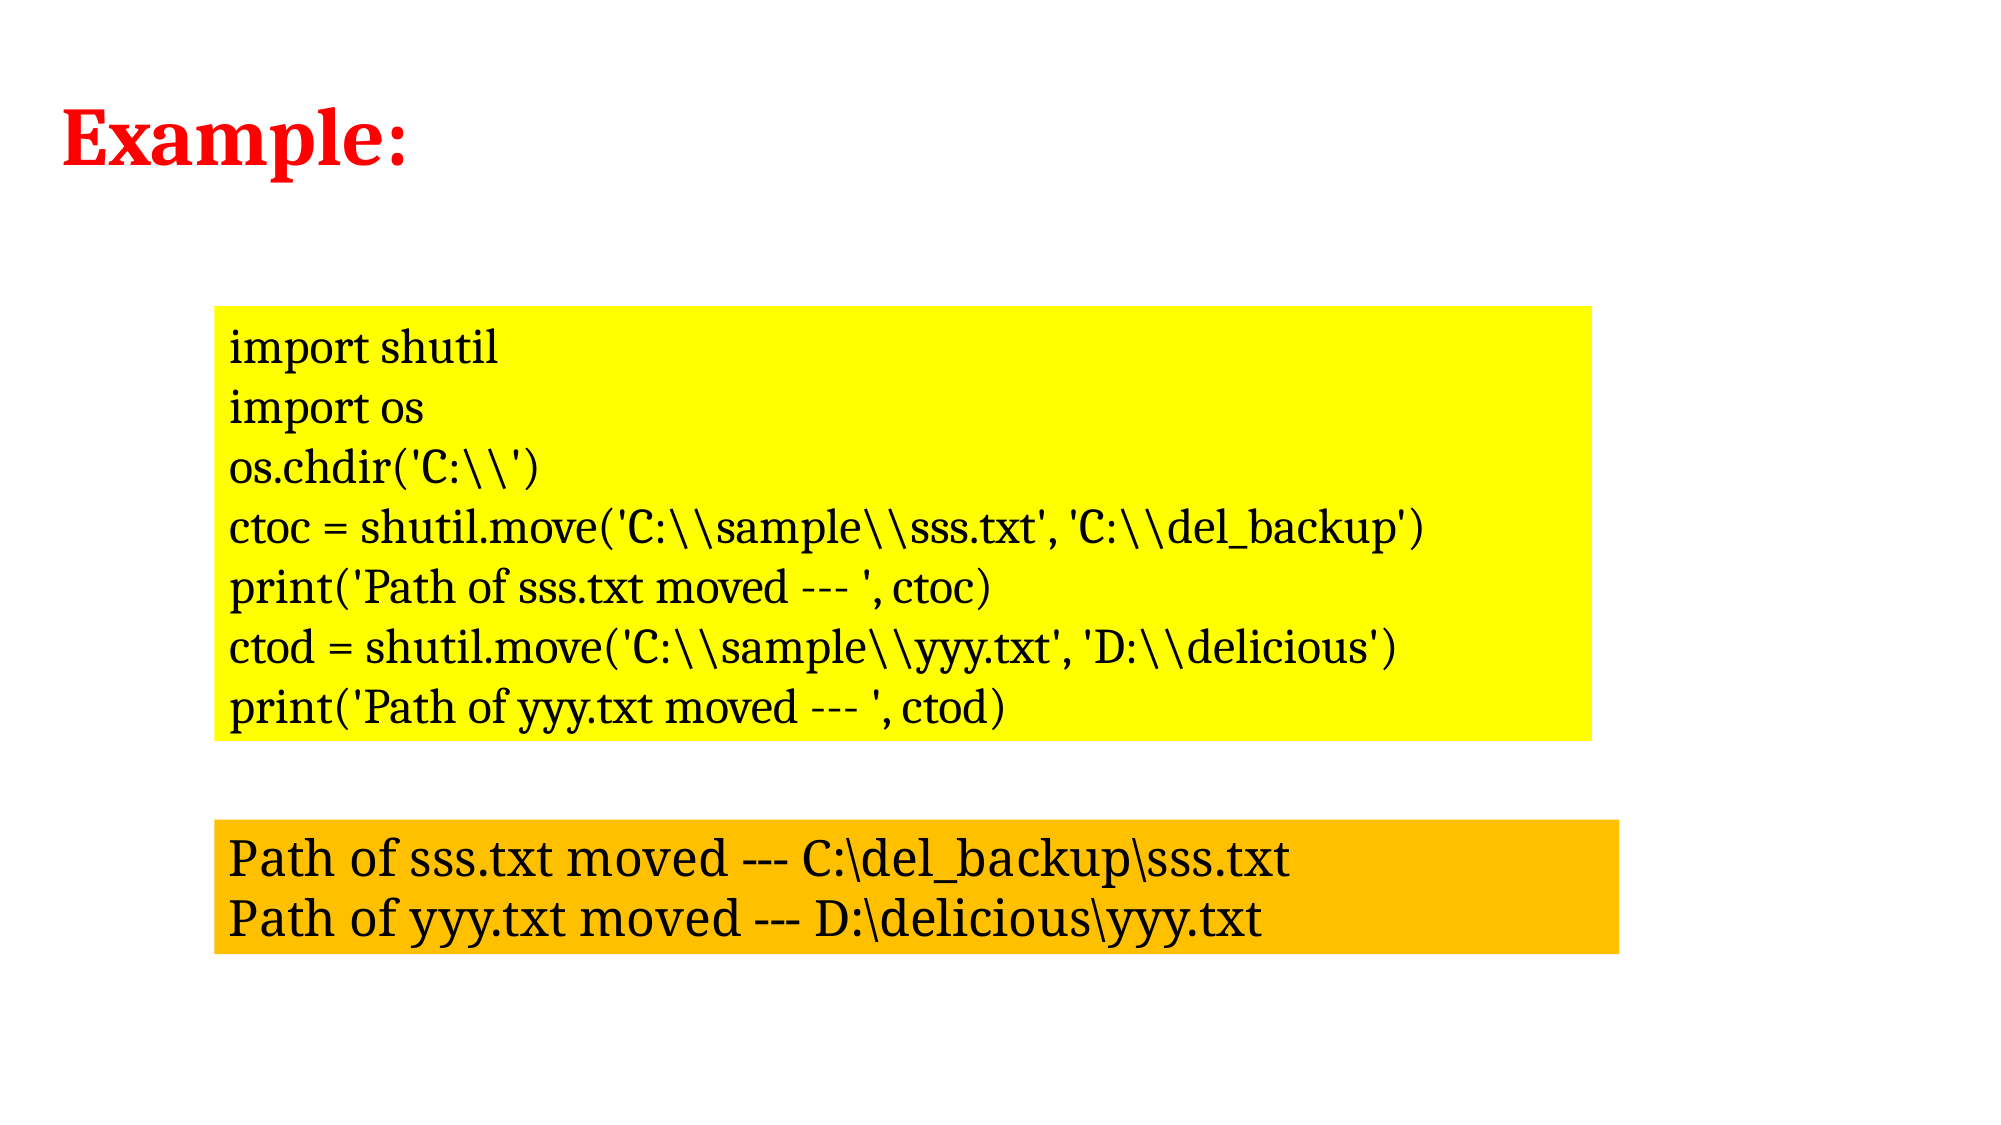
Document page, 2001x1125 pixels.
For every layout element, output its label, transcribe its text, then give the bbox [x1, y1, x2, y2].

text_box Path of sss.txt moved --- C:\del_backup\sss.txt Path of yyy.txt moved --- D:\delicious\yyy.txt [214, 819, 1620, 955]
text_box Example: [47, 75, 424, 190]
text_box import shutil import os os.chdir('C:\\') ctoc = shutil.move('C:\\sample\\sss.txt', 'C:\\del_backup') print('Path of sss.txt moved --- ', ctoc) ctod = shutil.move('C:\\sample\\yyy.txt', 'D:\\delicious') print('Path of yyy.txt moved --- ', ctod) [214, 306, 1592, 741]
